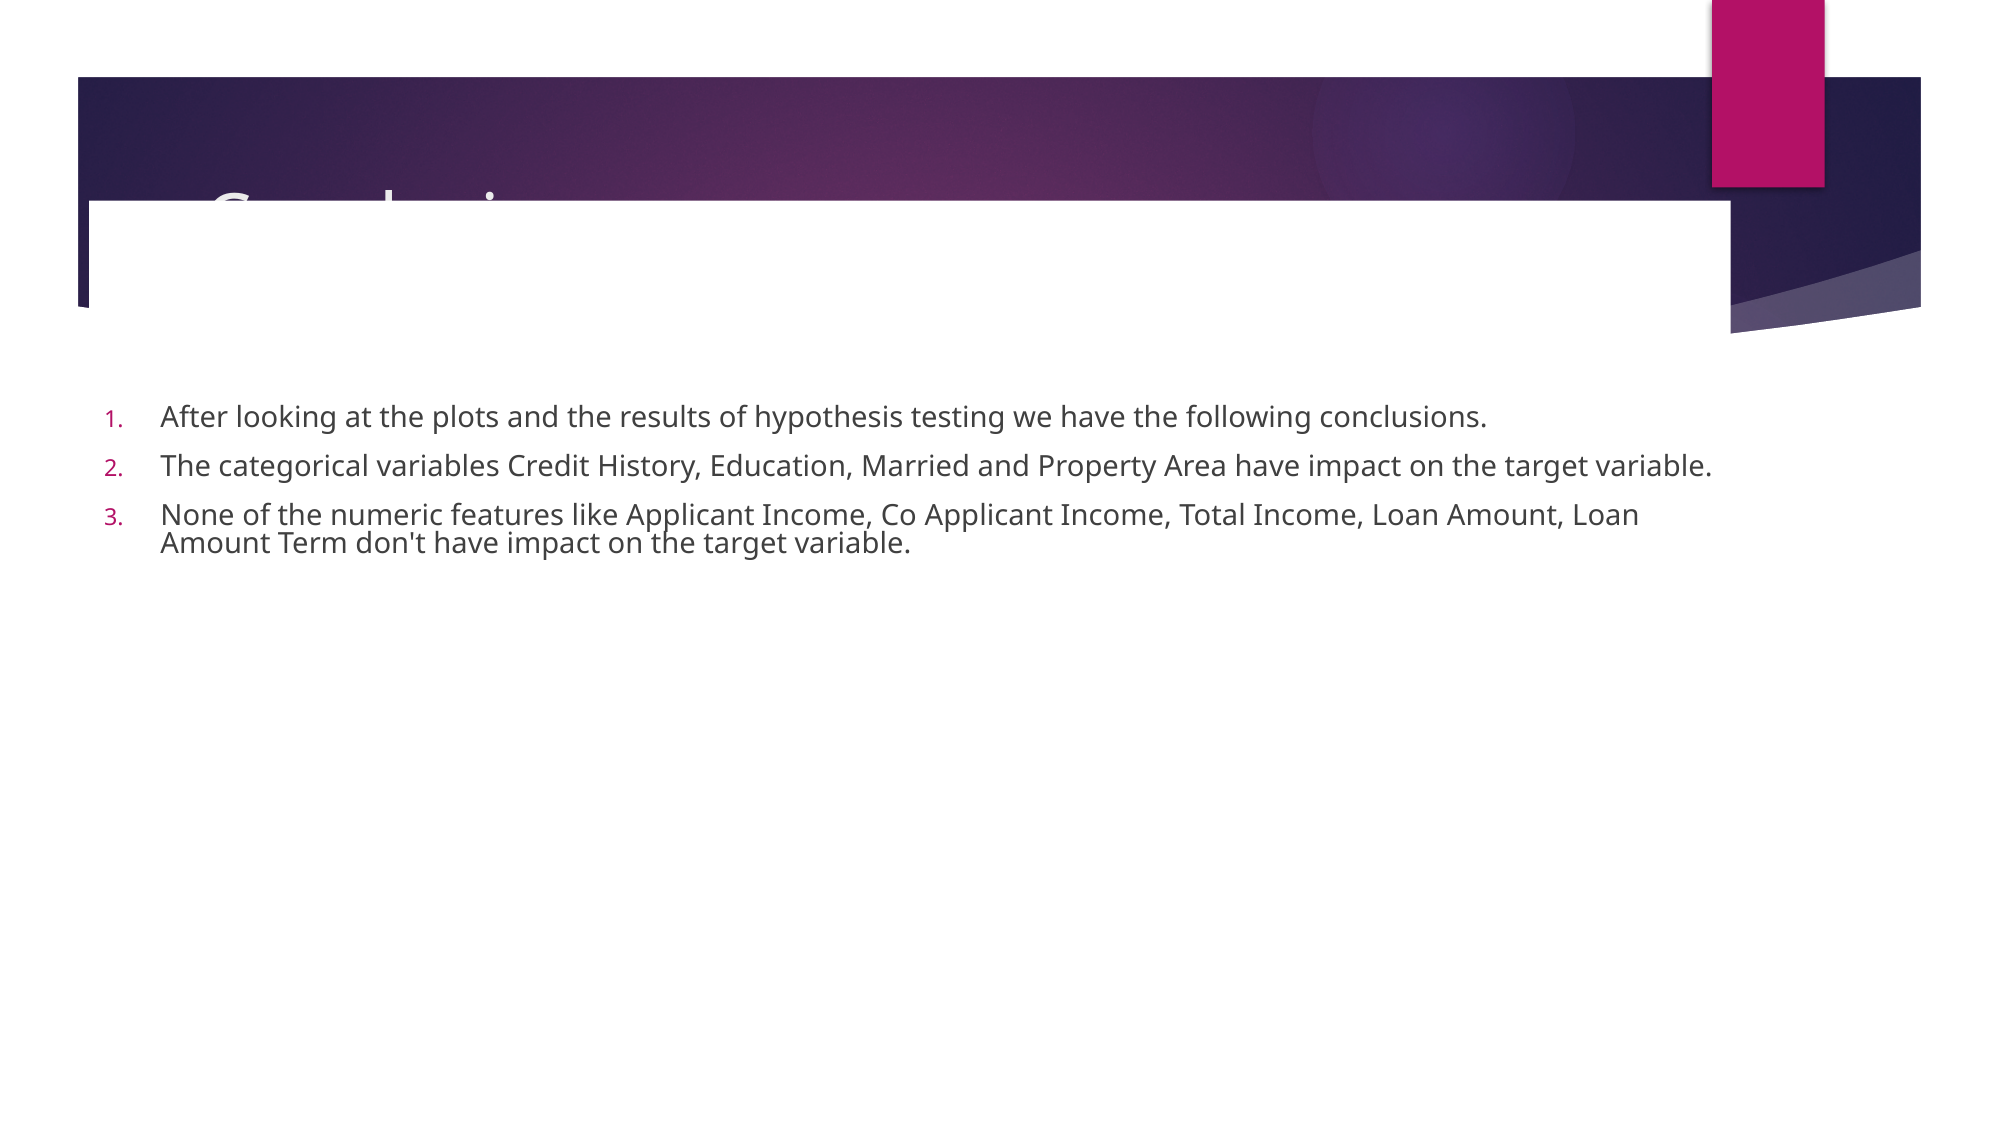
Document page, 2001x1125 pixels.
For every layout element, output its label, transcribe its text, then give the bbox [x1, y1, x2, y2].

title Conclusion [189, 159, 1627, 200]
list After looking at the plots and the results of hypothesis testing we have the following conclusions. The categorical variables Credit History, Education, Married and Property Area have impact on the target variable. None of the numeric features like Applicant Income, Co Applicant Income, Total Income, Loan Amount, Loan Amount Term don't have impact on the target variable. [89, 200, 1731, 854]
